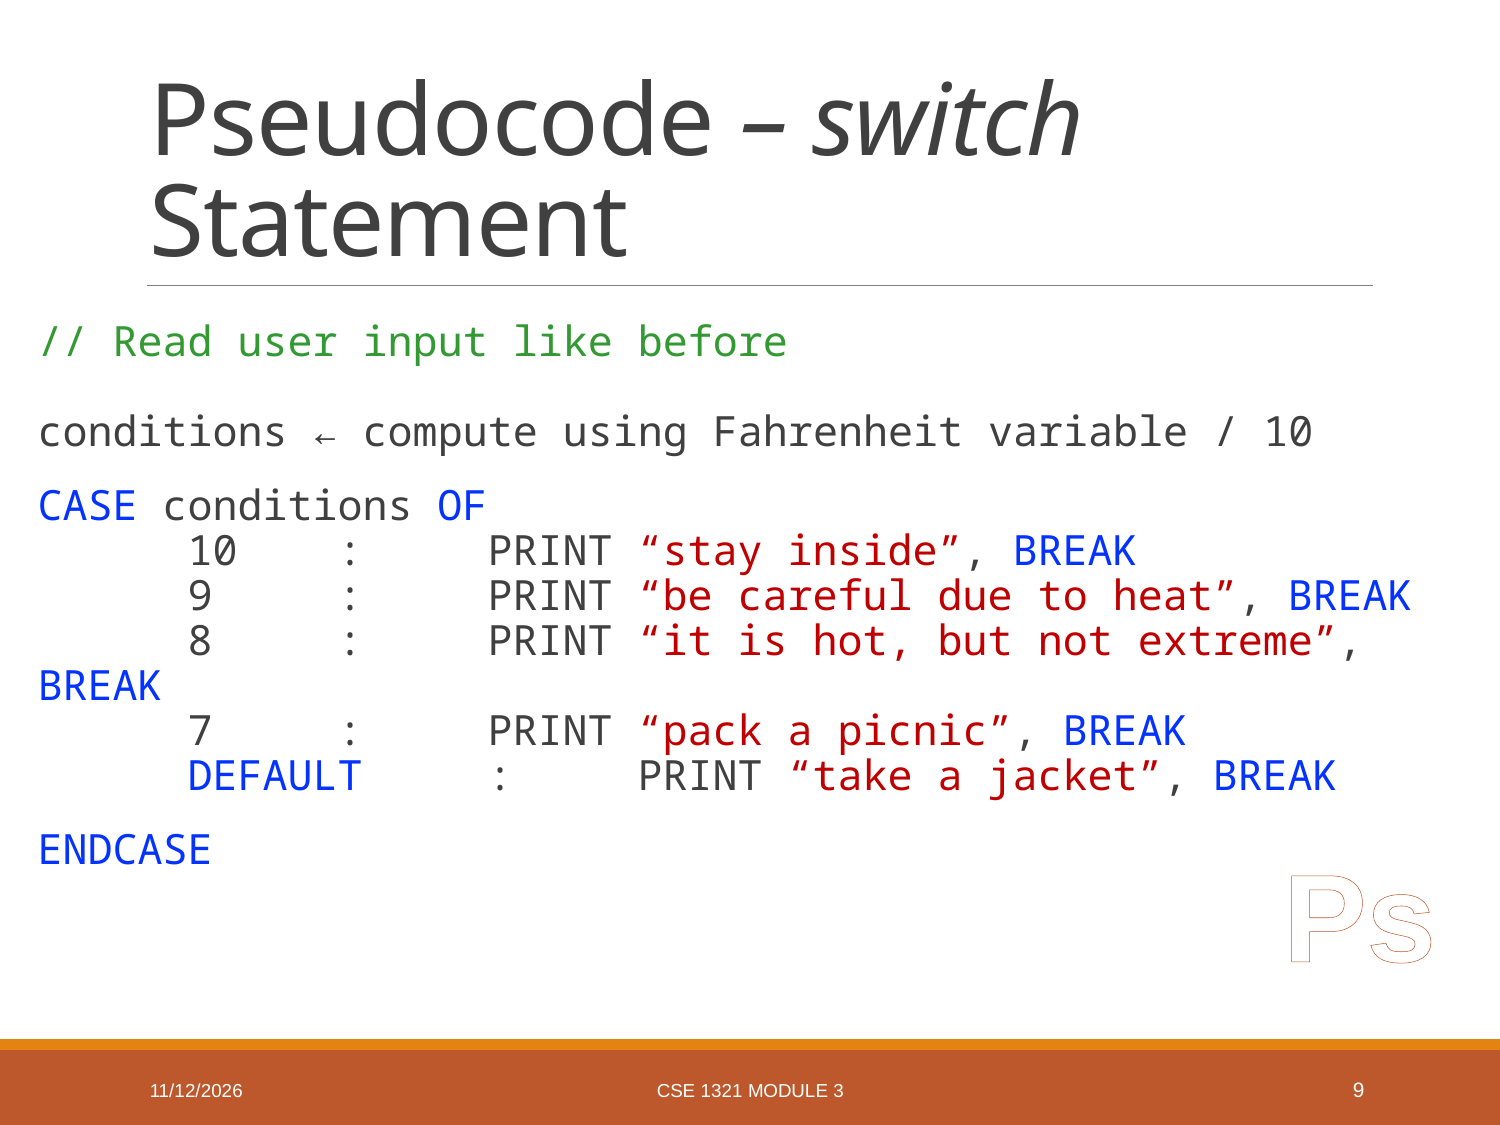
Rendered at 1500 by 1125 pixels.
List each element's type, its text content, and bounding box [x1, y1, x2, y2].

text_box Ps [1249, 829, 1470, 995]
footer CSE 1321 Module 3 [453, 1059, 1047, 1120]
title Pseudocode – switch Statement [134, 47, 1373, 285]
list // Read user input like before conditions ← compute using Fahrenheit variable / 10 CASE conditions OF 10 : PRINT “stay inside”, BREAK 9 : PRINT “be careful due to heat”, BREAK 8 : PRINT “it is hot, but not extreme”, BREAK 7 : PRINT “pack a picnic”, BREAK DEFAULT : PRINT “take a jacket”, BREAK ENDCASE [37, 312, 1438, 973]
slide_number 9 [1217, 1059, 1380, 1120]
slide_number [134, 1059, 440, 1120]
